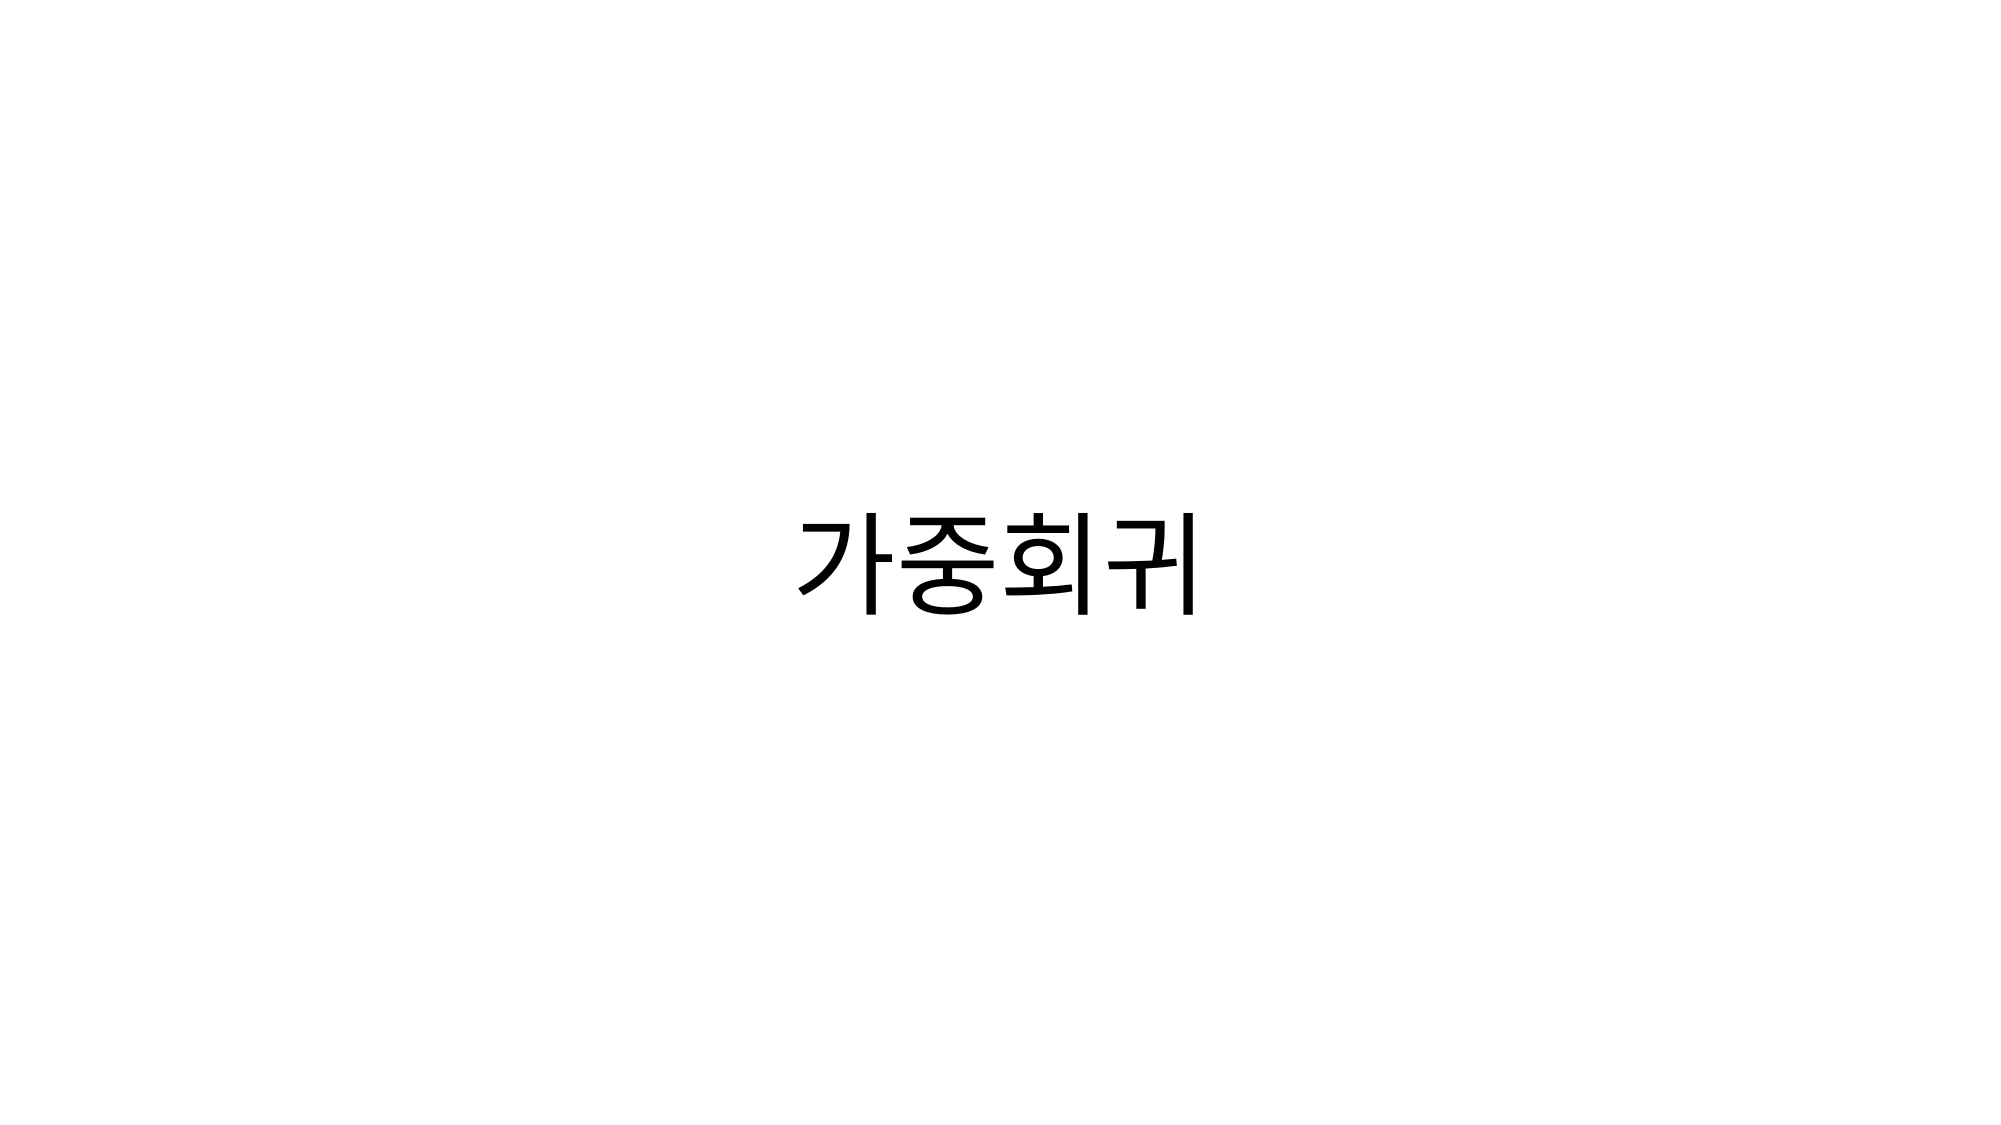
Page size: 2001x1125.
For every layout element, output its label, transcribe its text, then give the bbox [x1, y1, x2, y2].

text_box 가중회귀 [778, 486, 1222, 637]
